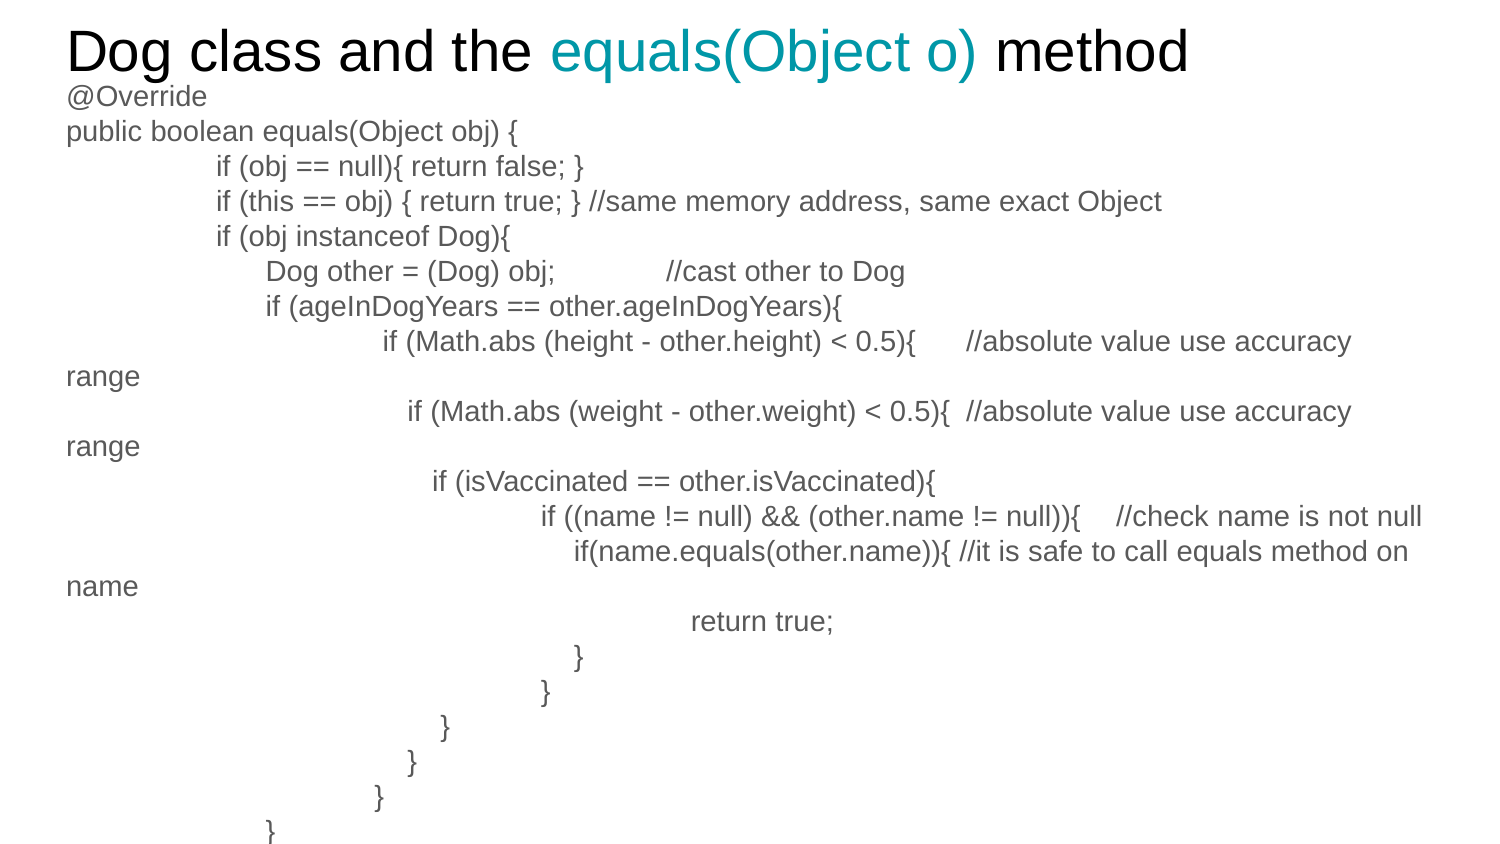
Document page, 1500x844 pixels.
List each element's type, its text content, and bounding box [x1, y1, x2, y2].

list @Override public boolean equals(Object obj) { if (obj == null){ return false; } if (this == obj) { return true; } //same memory address, same exact Object if (obj instanceof Dog){ Dog other = (Dog) obj; //cast other to Dog if (ageInDogYears == other.ageInDogYears){ if (Math.abs (height - other.height) < 0.5){ //absolute value use accuracy range if (Math.abs (weight - other.weight) < 0.5){ //absolute value use accuracy range if (isVaccinated == other.isVaccinated){ if ((name != null) && (other.name != null)){ //check name is not null if(name.equals(other.name)){ //it is safe to call equals method on name return true; } } } } } } } return false; } [51, 57, 1449, 832]
title Dog class and the equals(Object o) method [51, 0, 1449, 57]
